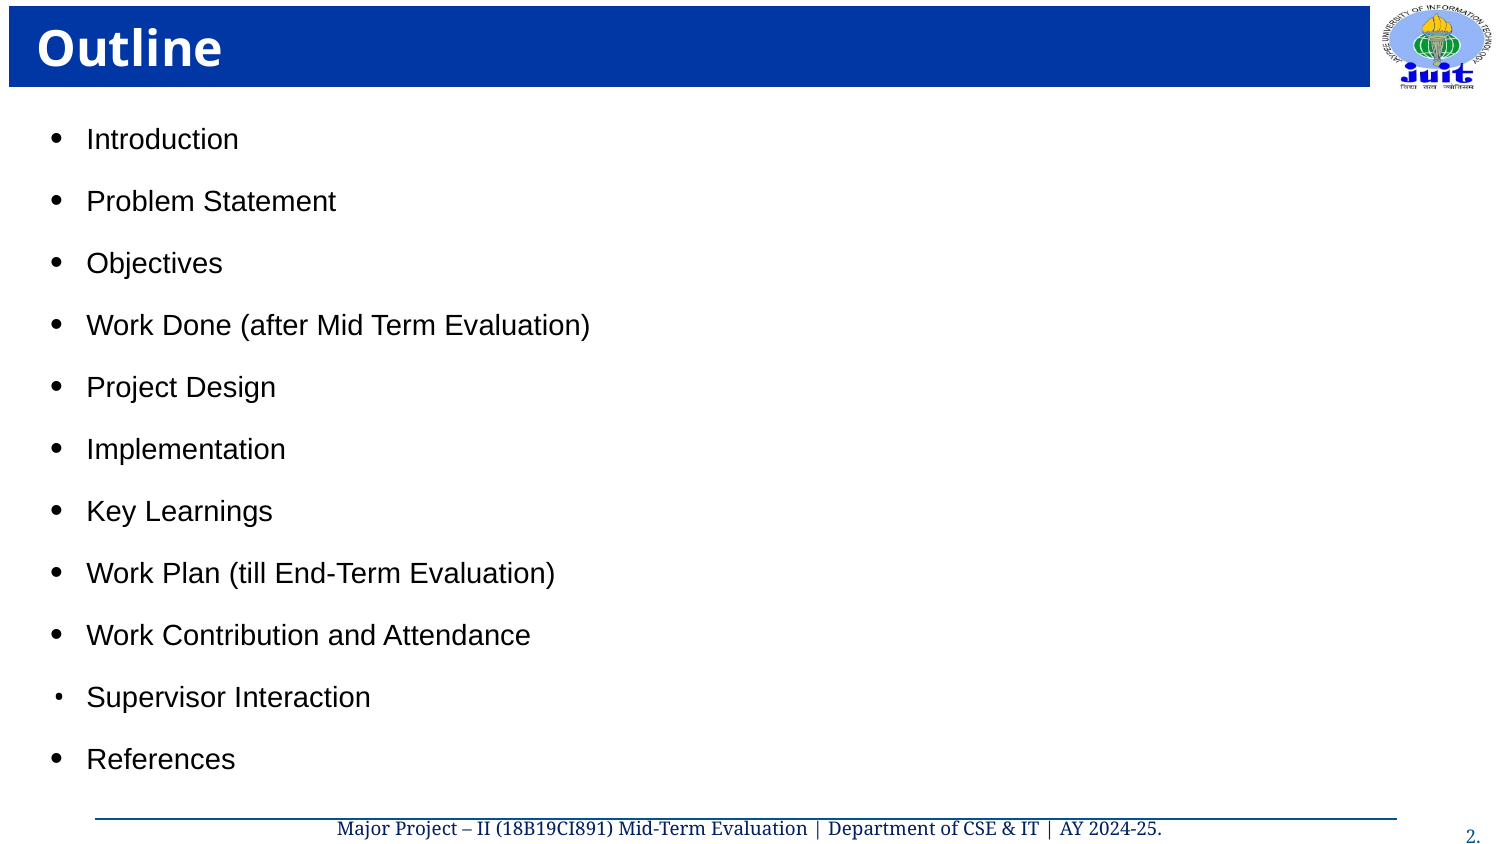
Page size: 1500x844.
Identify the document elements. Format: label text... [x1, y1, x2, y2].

title Outline [4, 1, 1375, 92]
text_box Introduction Problem Statement Objectives Work Done (after Mid Term Evaluation) Project Design Implementation Key Learnings Work Plan (till End-Term Evaluation) Work Contribution and Attendance Supervisor Interaction References [12, 98, 1482, 812]
picture [1375, 5, 1500, 89]
